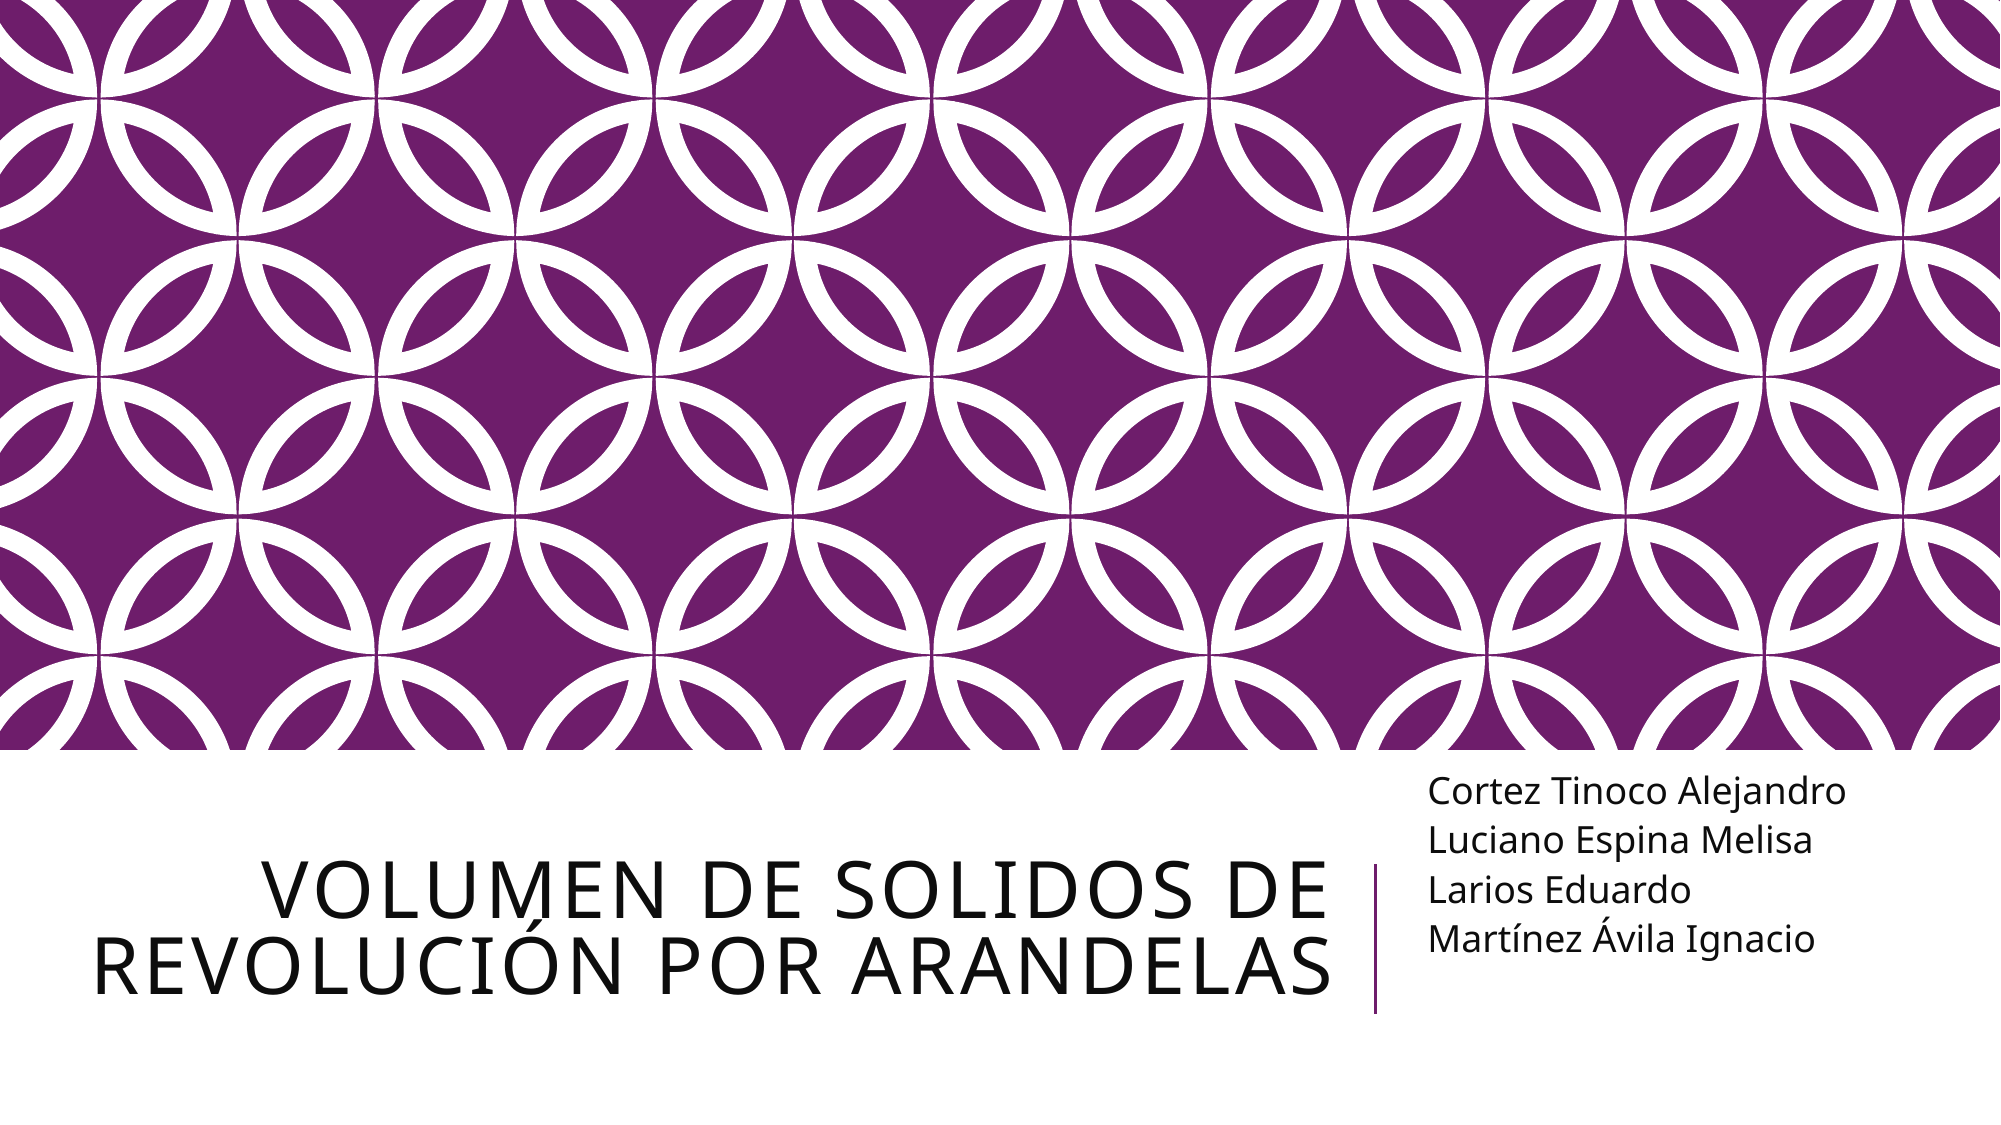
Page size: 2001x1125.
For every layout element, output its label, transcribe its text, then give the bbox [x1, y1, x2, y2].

subtitle Cortez Tinoco Alejandro Luciano Espina Melisa Larios Eduardo Martínez Ávila Ignacio [1412, 771, 1938, 1054]
title Volumen de solidos de revolución por arandelas [75, 813, 1350, 1054]
